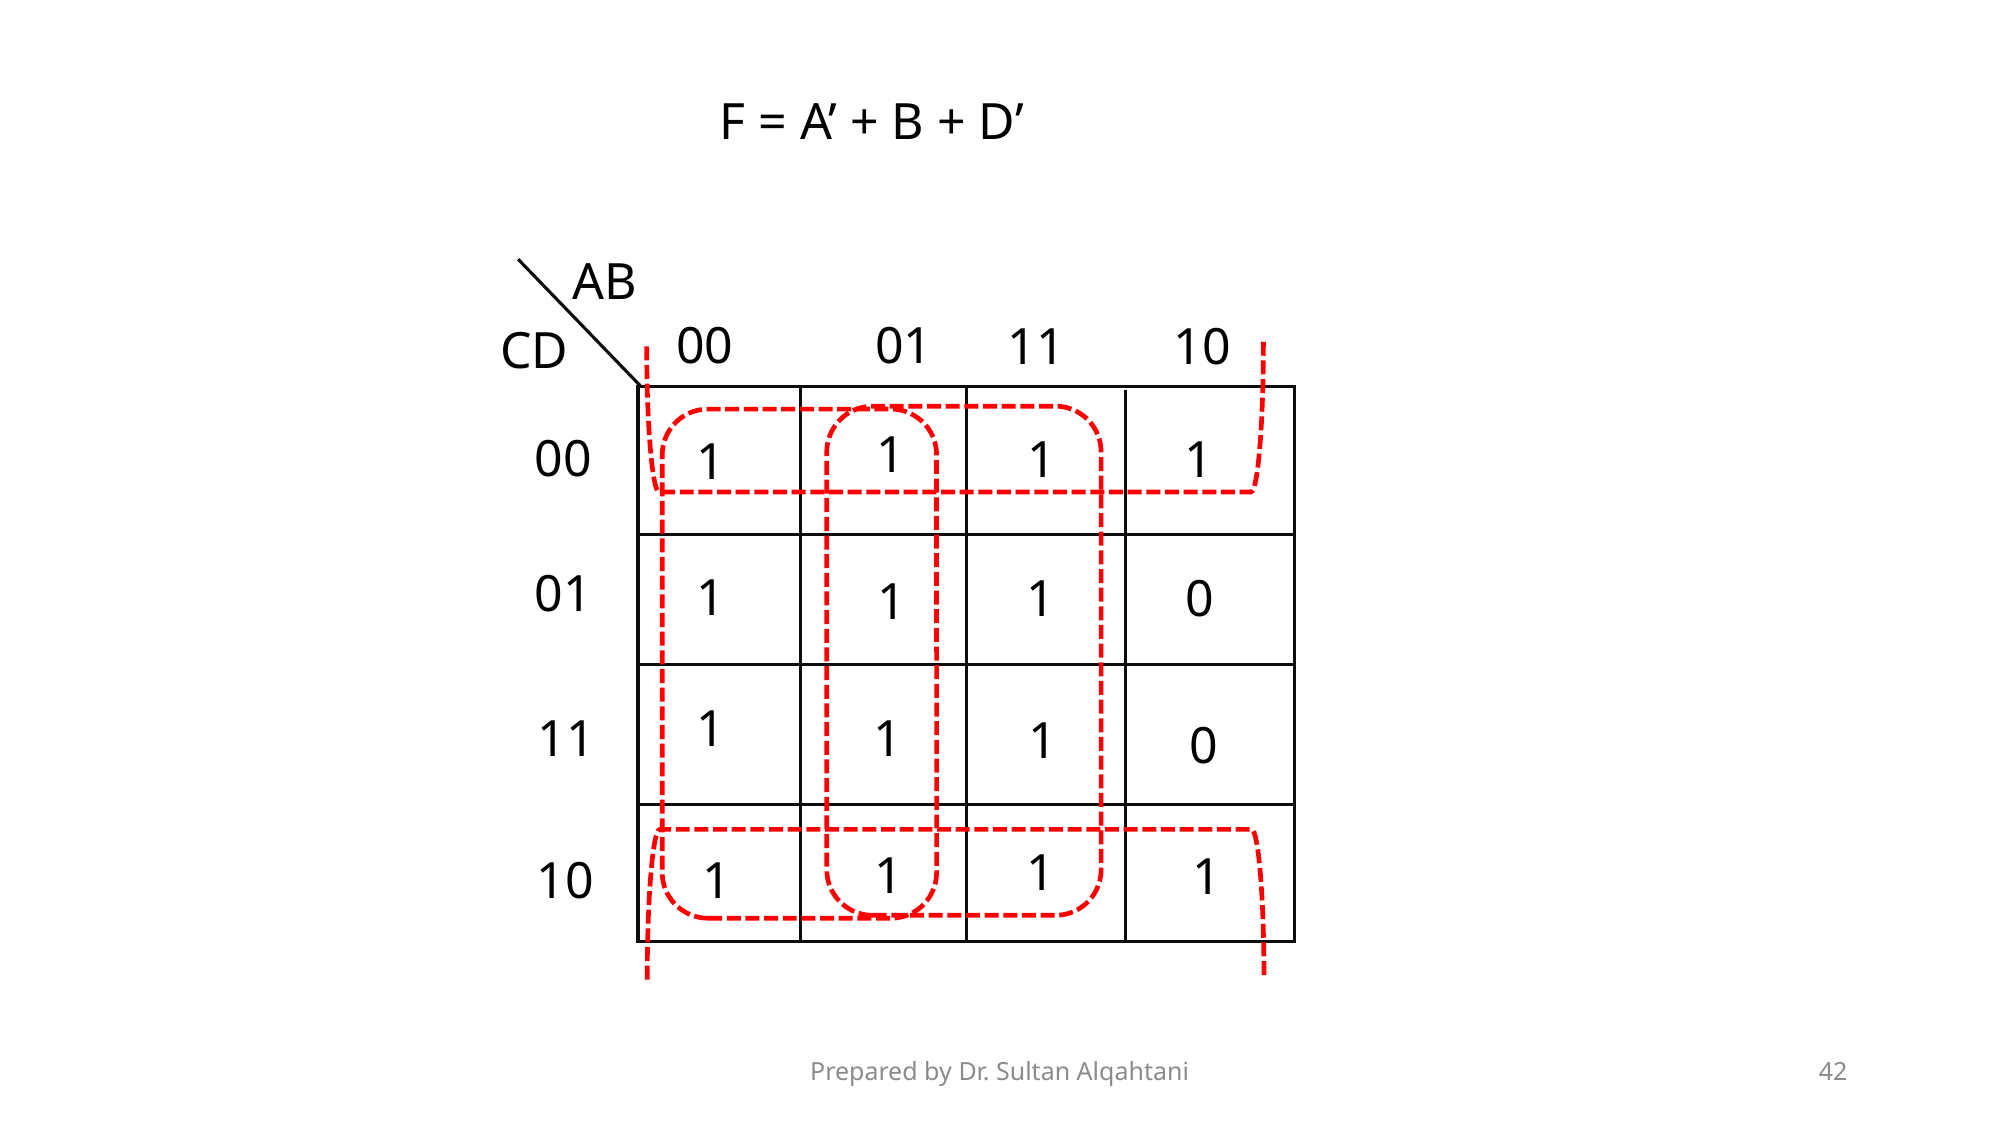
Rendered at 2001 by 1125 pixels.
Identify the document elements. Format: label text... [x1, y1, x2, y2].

text_box 01 [860, 306, 947, 341]
text_box [1102, 493, 1124, 533]
text_box [661, 535, 800, 664]
text_box [825, 805, 965, 828]
text_box [637, 535, 662, 664]
text_box [661, 805, 800, 828]
text_box [1127, 666, 1295, 804]
footer Prepared by Dr. Sultan Alqahtani [662, 1042, 1338, 1103]
text_box [825, 665, 965, 804]
text_box 11 [523, 698, 610, 774]
text_box [967, 493, 1103, 534]
text_box 10 [1159, 307, 1246, 341]
text_box 00 [661, 306, 748, 341]
text_box 01 [520, 554, 607, 629]
text_box [825, 493, 965, 534]
text_box [1102, 536, 1124, 663]
slide_number 42 [1412, 1042, 1863, 1103]
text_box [518, 259, 641, 386]
text_box F = A’ + B + D’ [704, 81, 1040, 157]
text_box [661, 493, 800, 534]
text_box 10 [521, 841, 609, 916]
text_box 11 [992, 307, 1080, 341]
text_box [1127, 385, 1295, 533]
text_box [637, 385, 662, 534]
text_box [967, 665, 1103, 804]
text_box [1127, 536, 1295, 664]
text_box [637, 806, 662, 943]
text_box [825, 535, 965, 664]
text_box [801, 665, 826, 804]
text_box [646, 341, 1264, 493]
text_box [661, 665, 800, 804]
text_box [967, 805, 1103, 829]
text_box [967, 535, 1103, 664]
text_box [1102, 666, 1124, 803]
text_box AB [558, 241, 653, 317]
text_box 0 [1170, 559, 1221, 635]
text_box [637, 665, 662, 803]
text_box [646, 828, 1265, 980]
text_box [1102, 806, 1124, 828]
text_box [1127, 806, 1295, 943]
text_box [801, 493, 826, 534]
text_box 00 [520, 418, 608, 494]
text_box [801, 805, 826, 828]
text_box [801, 535, 826, 664]
text_box 0 [1174, 706, 1225, 781]
text_box CD [485, 311, 584, 387]
